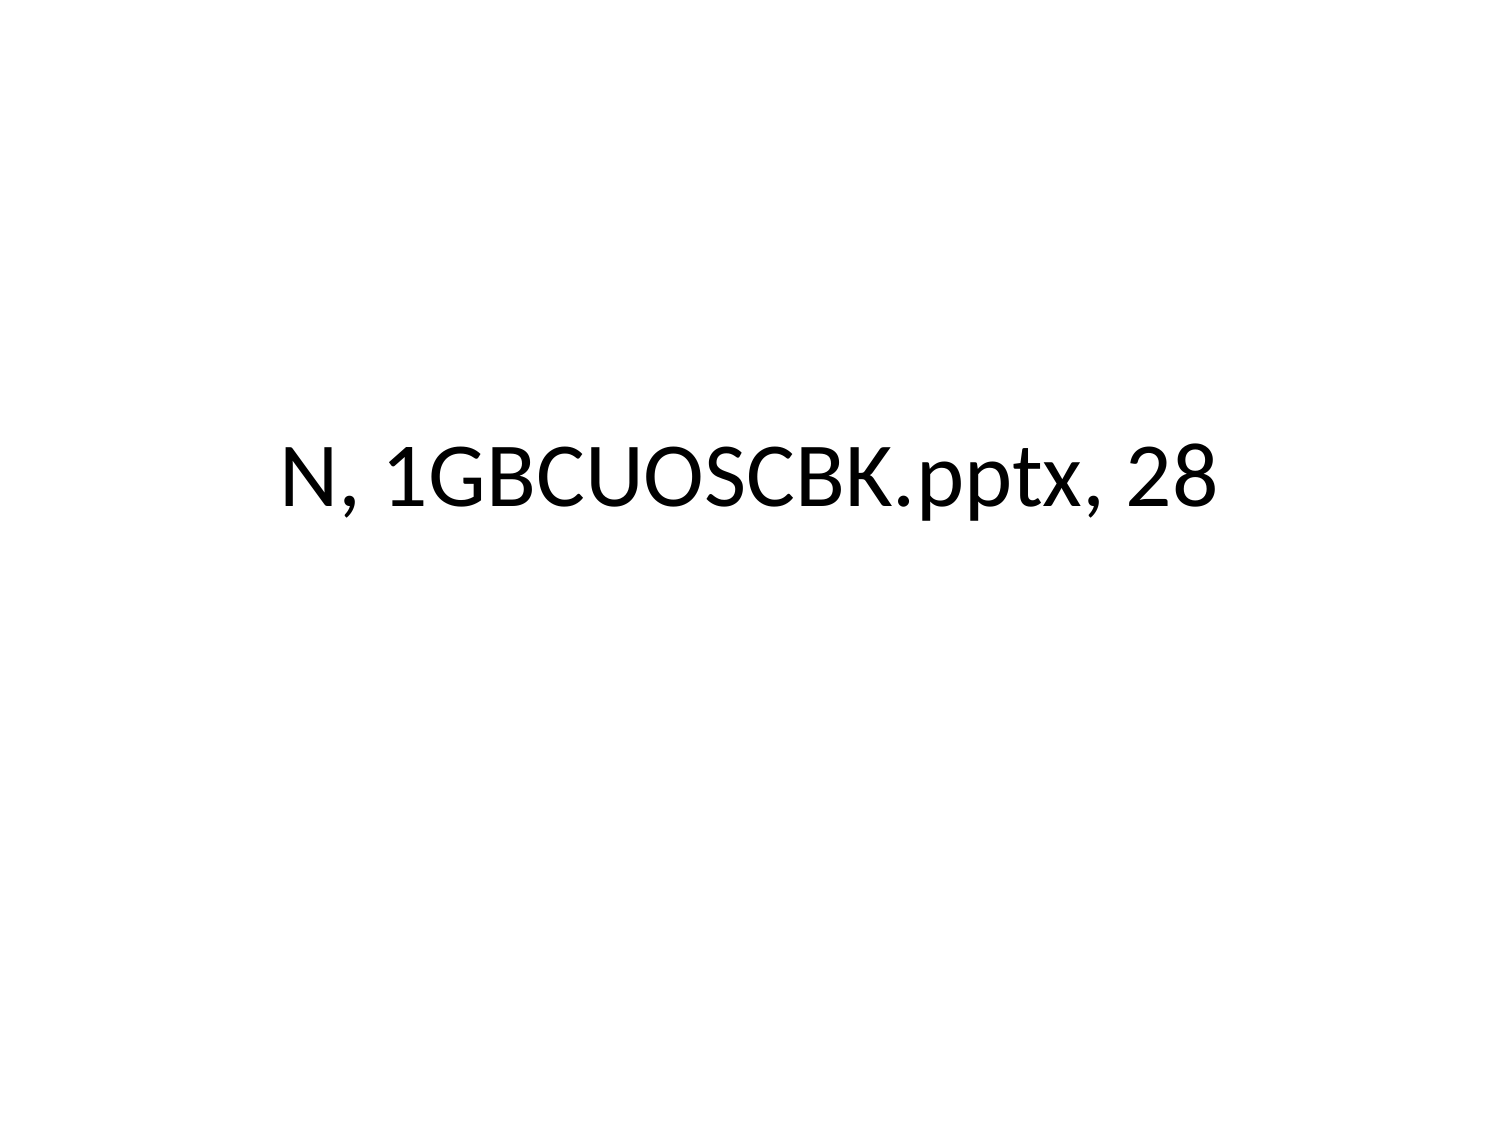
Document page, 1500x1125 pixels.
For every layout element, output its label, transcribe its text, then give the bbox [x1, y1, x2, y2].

title N, 1GBCUOSCBK.pptx, 28 [112, 349, 1388, 591]
